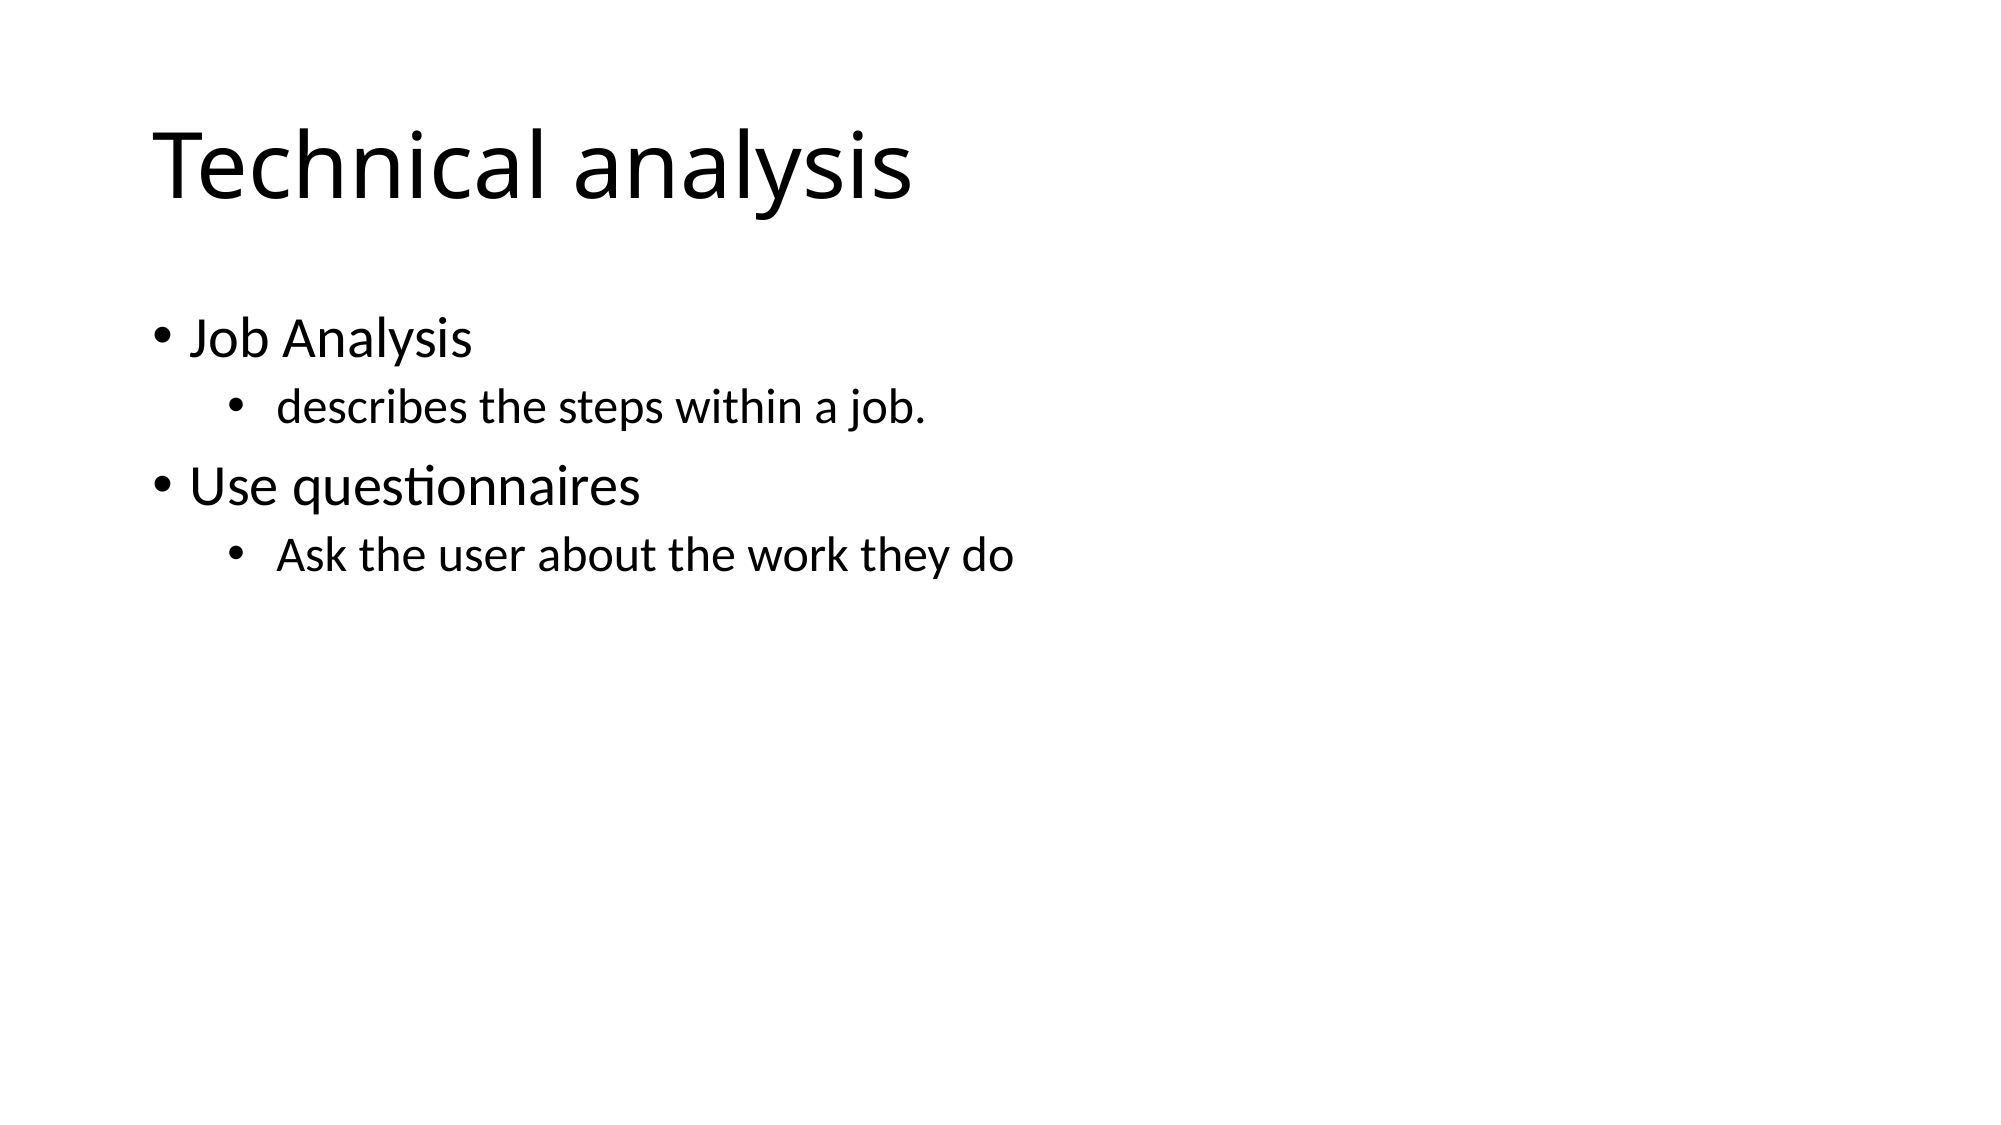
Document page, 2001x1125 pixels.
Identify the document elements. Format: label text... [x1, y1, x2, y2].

list Job Analysis describes the steps within a job. Use questionnaires Ask the user about the work they do [137, 299, 1863, 1014]
title Technical analysis [137, 59, 1863, 278]
